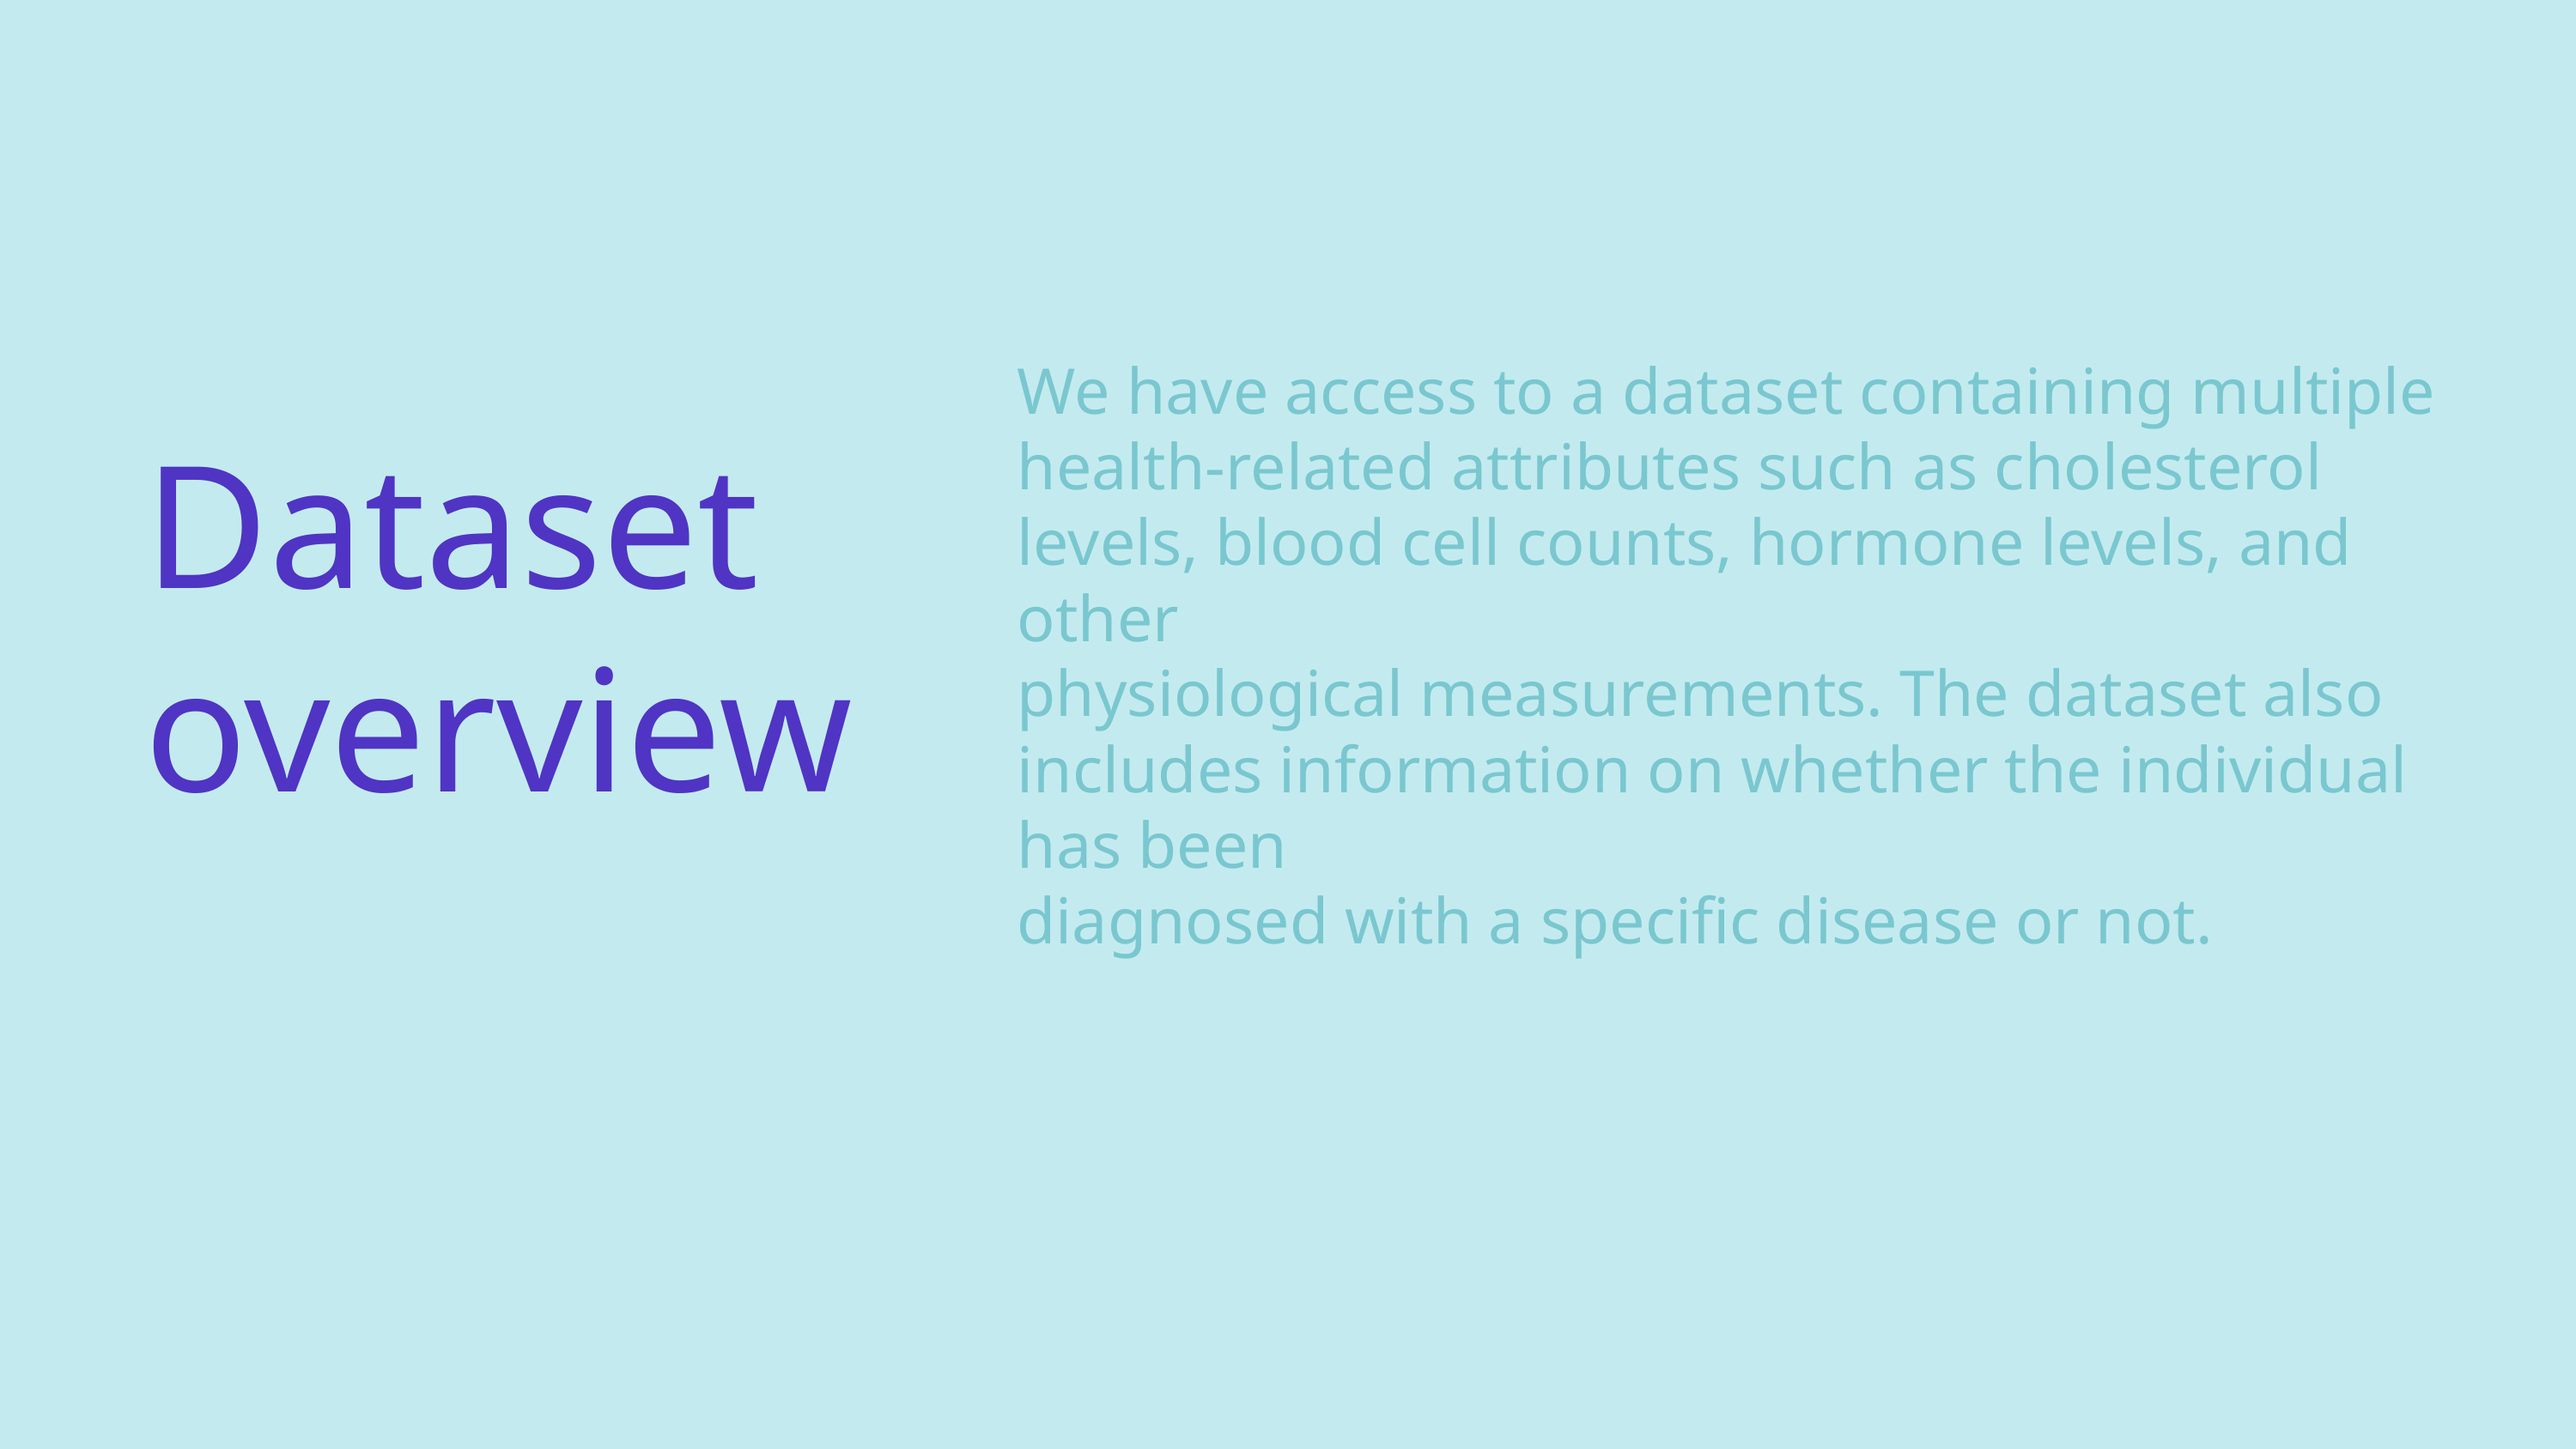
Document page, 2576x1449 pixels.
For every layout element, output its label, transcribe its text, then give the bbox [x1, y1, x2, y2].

text_box Dataset overview [144, 418, 1018, 1030]
text_box We have access to a dataset containing multiple health-related attributes such as cholesterol levels, blood cell counts, hormone levels, and other physiological measurements. The dataset also includes information on whether the individual has been diagnosed with a specific disease or not. [1017, 351, 2503, 957]
